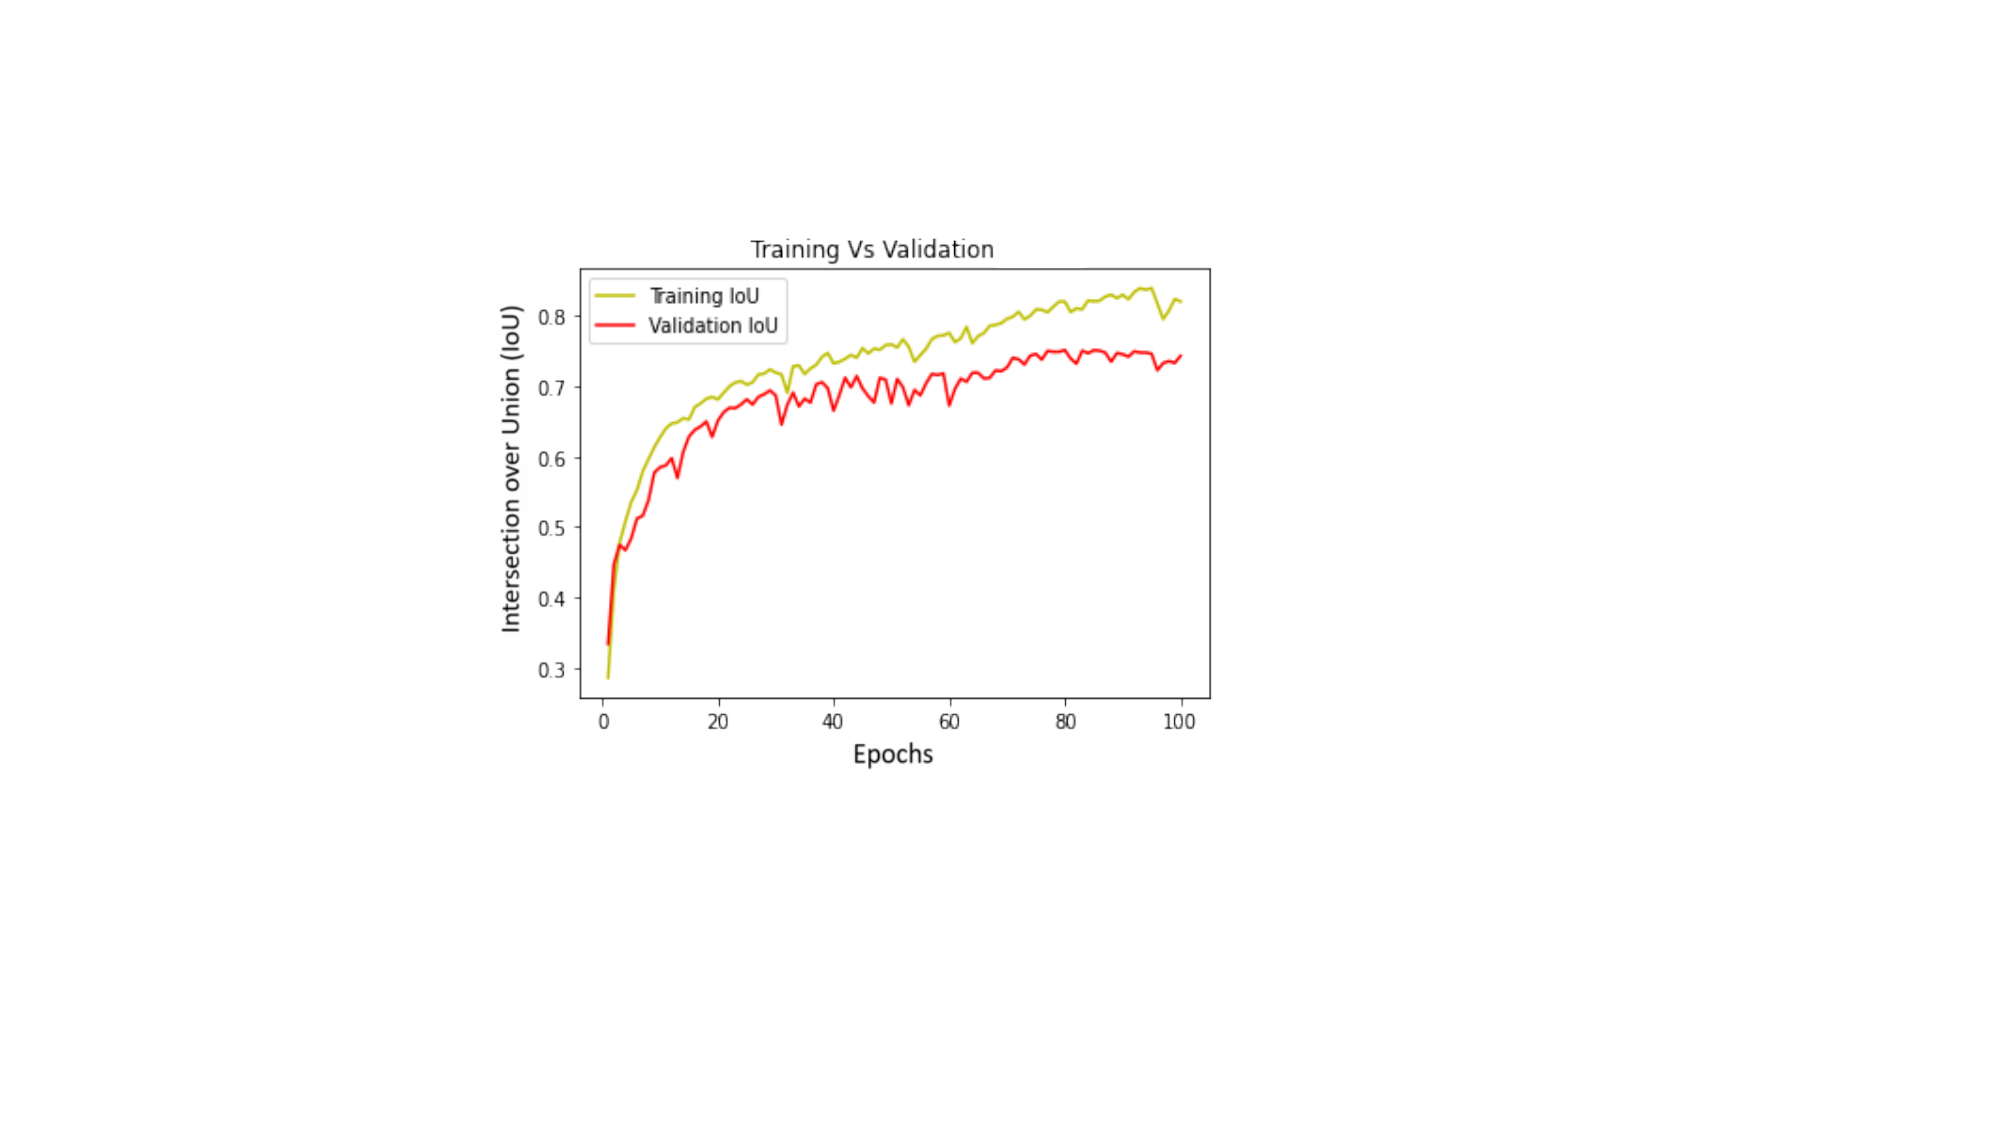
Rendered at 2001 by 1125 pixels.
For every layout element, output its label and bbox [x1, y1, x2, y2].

text_box [485, 225, 1223, 782]
